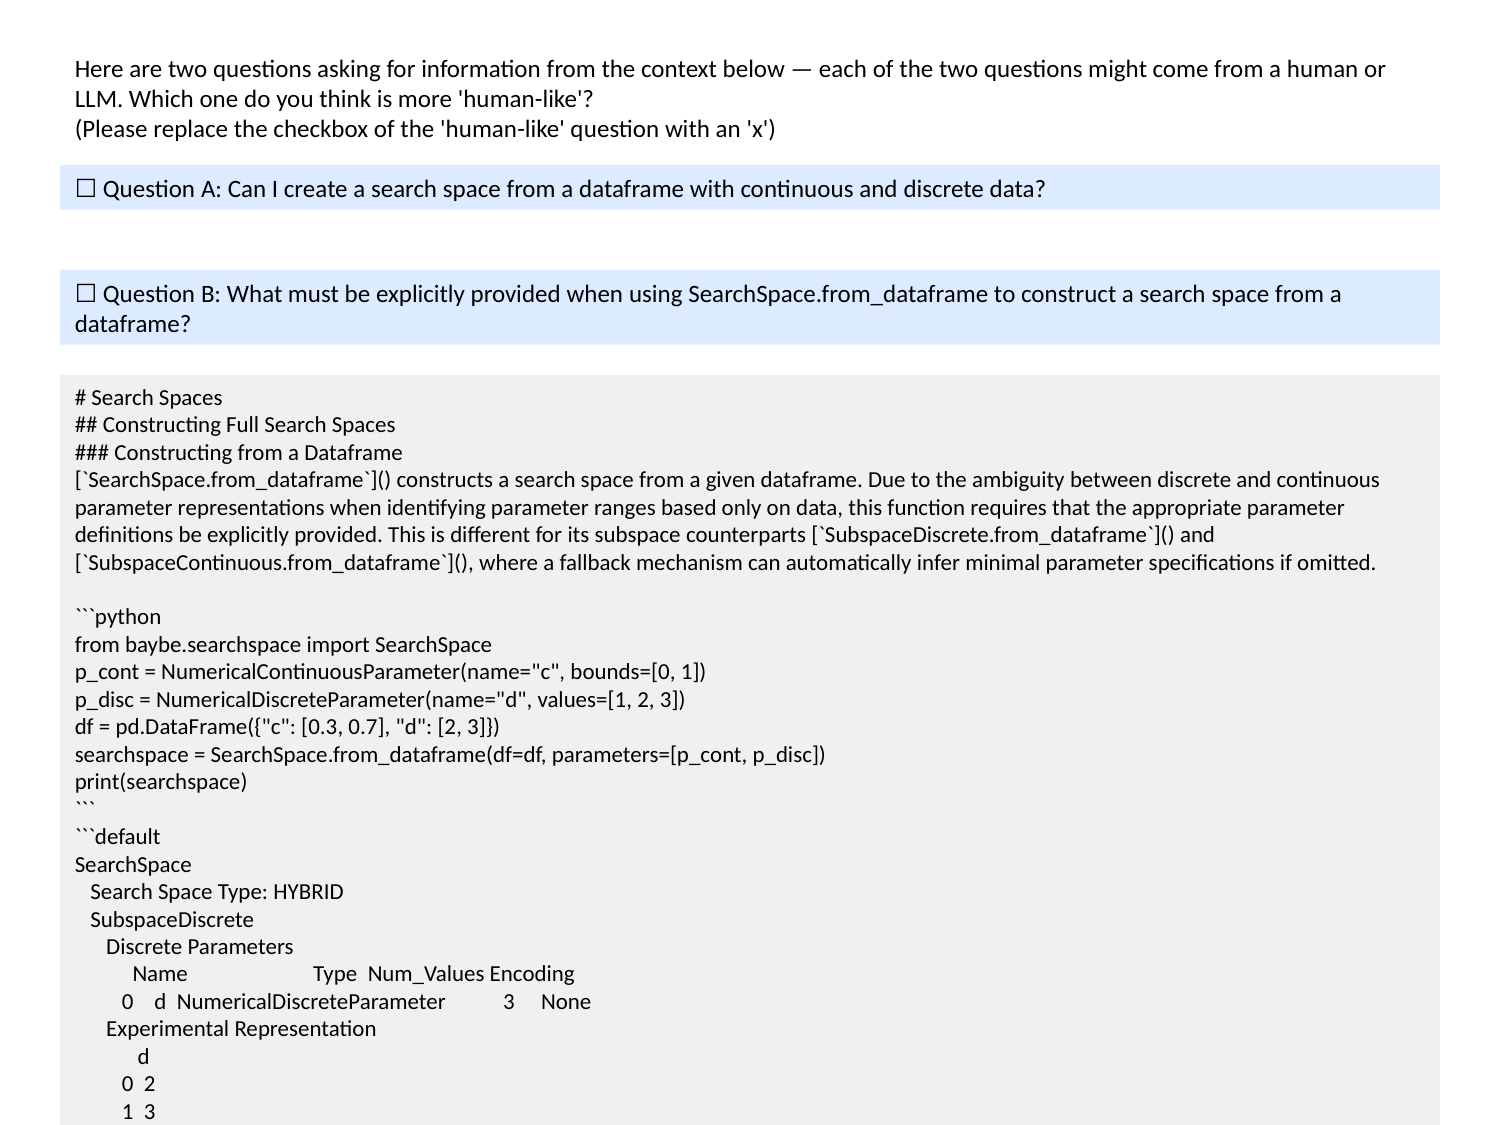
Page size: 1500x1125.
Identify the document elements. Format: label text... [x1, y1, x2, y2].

text_box Here are two questions asking for information from the context below — each of the two questions might come from a human or LLM. Which one do you think is more 'human-like'? (Please replace the checkbox of the 'human-like' question with an 'x') [59, 45, 1440, 150]
text_box ☐ Question B: What must be explicitly provided when using SearchSpace.from_dataframe to construct a search space from a dataframe? [59, 269, 1440, 345]
text_box ☐ Question A: Can I create a search space from a dataframe with continuous and discrete data? [59, 164, 1440, 210]
text_box # Search Spaces ## Constructing Full Search Spaces ### Constructing from a Dataframe [`SearchSpace.from_dataframe`]() constructs a search space from a given dataframe. Due to the ambiguity between discrete and continuous parameter representations when identifying parameter ranges based only on data, this function requires that the appropriate parameter definitions be explicitly provided. This is different for its subspace counterparts [`SubspaceDiscrete.from_dataframe`]() and [`SubspaceContinuous.from_dataframe`](), where a fallback mechanism can automatically infer minimal parameter specifications if omitted. ```python from baybe.searchspace import SearchSpace p_cont = NumericalContinuousParameter(name="c", bounds=[0, 1]) p_disc = NumericalDiscreteParameter(name="d", values=[1, 2, 3]) df = pd.DataFrame({"c": [0.3, 0.7], "d": [2, 3]}) searchspace = SearchSpace.from_dataframe(df=df, parameters=[p_cont, p_disc]) print(searchspace) ``` ```default SearchSpace Search Space Type: HYBRID SubspaceDiscrete Discrete Parameters Name Type Num_Values Encoding 0 d NumericalDiscreteParameter 3 None Experimental Representation d 0 2 1 3 …more text on next page [59, 374, 1440, 1125]
